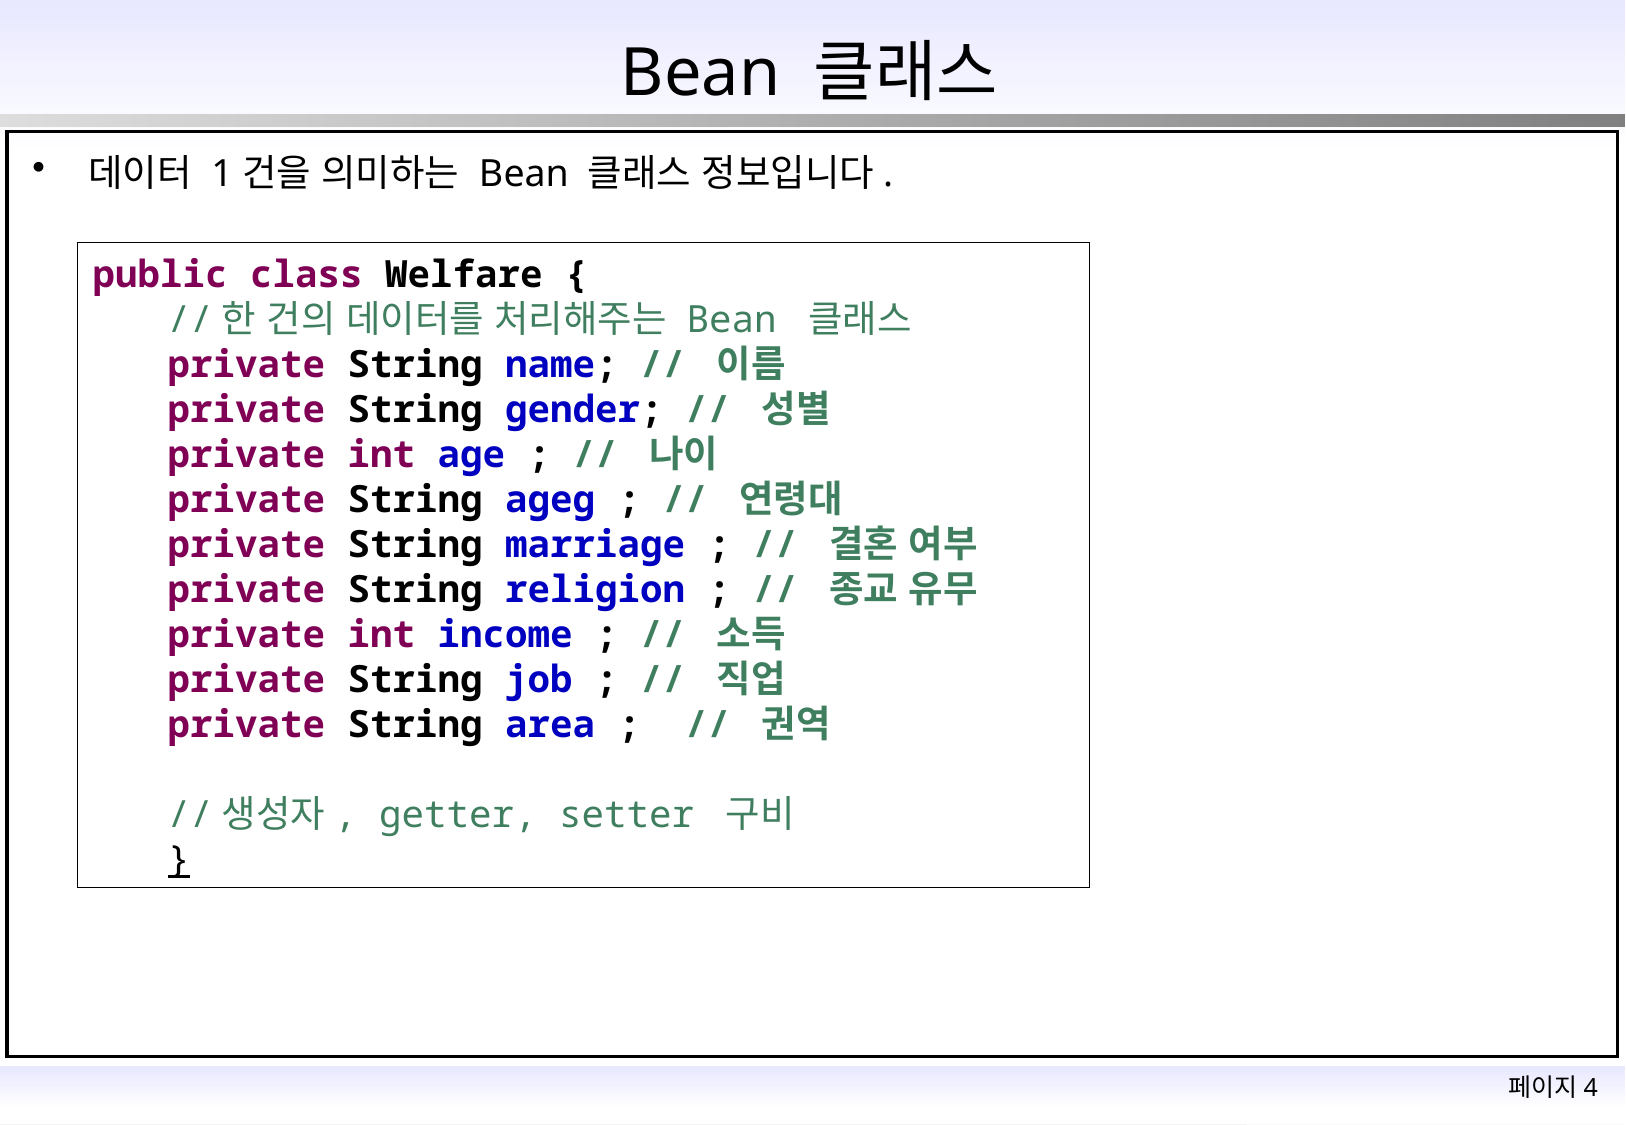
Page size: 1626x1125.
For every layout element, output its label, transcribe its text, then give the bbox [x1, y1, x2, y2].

list 데이터 1건을 의미하는 Bean 클래스 정보입니다. [17, 141, 1600, 795]
text_box public class Welfare { //한 건의 데이터를 처리해주는 Bean 클래스 private String name; // 이름 private String gender; // 성별 private int age ; // 나이 private String ageg ; // 연령대 private String marriage ; // 결혼 여부 private String religion ; // 종교 유무 private int income ; // 소득 private String job ; // 직업 private String area ; // 권역 //생성자, getter, setter 구비 } [77, 242, 1090, 888]
title Bean 클래스 [207, 24, 1412, 113]
